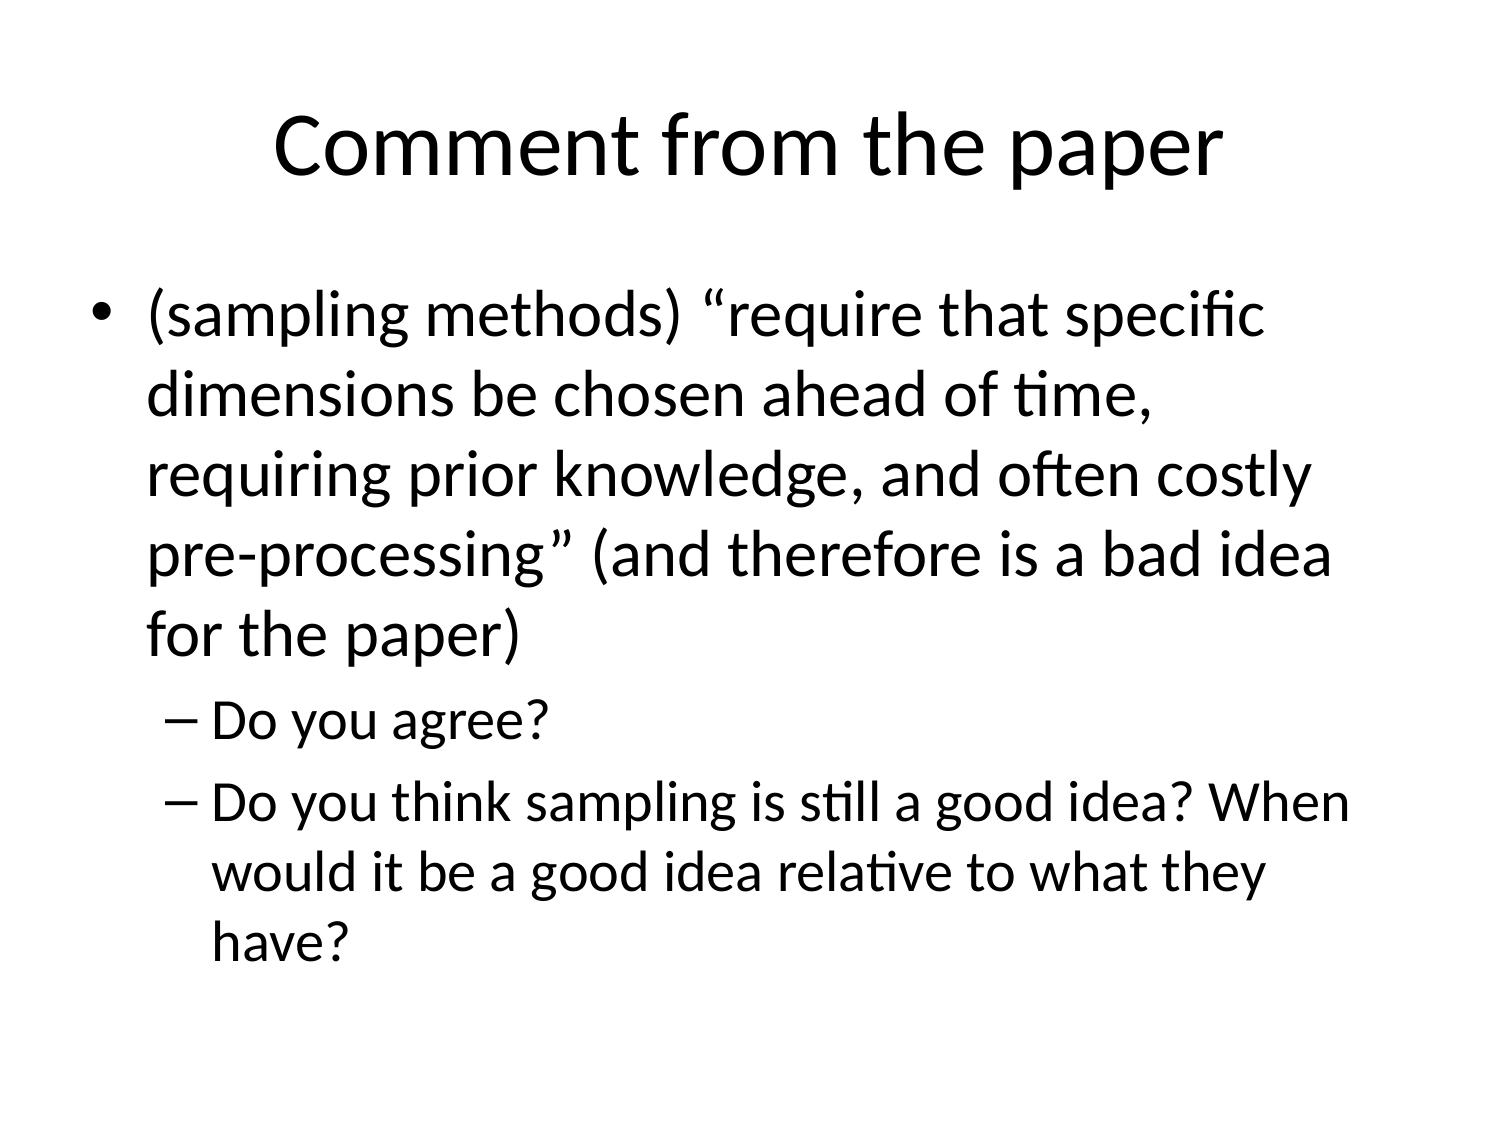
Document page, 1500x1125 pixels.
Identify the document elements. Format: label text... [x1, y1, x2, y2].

list (sampling methods) “require that specific dimensions be chosen ahead of time, requiring prior knowledge, and often costly pre-processing” (and therefore is a bad idea for the paper) Do you agree? Do you think sampling is still a good idea? When would it be a good idea relative to what they have? [75, 262, 1425, 1005]
title Comment from the paper [75, 45, 1425, 233]
